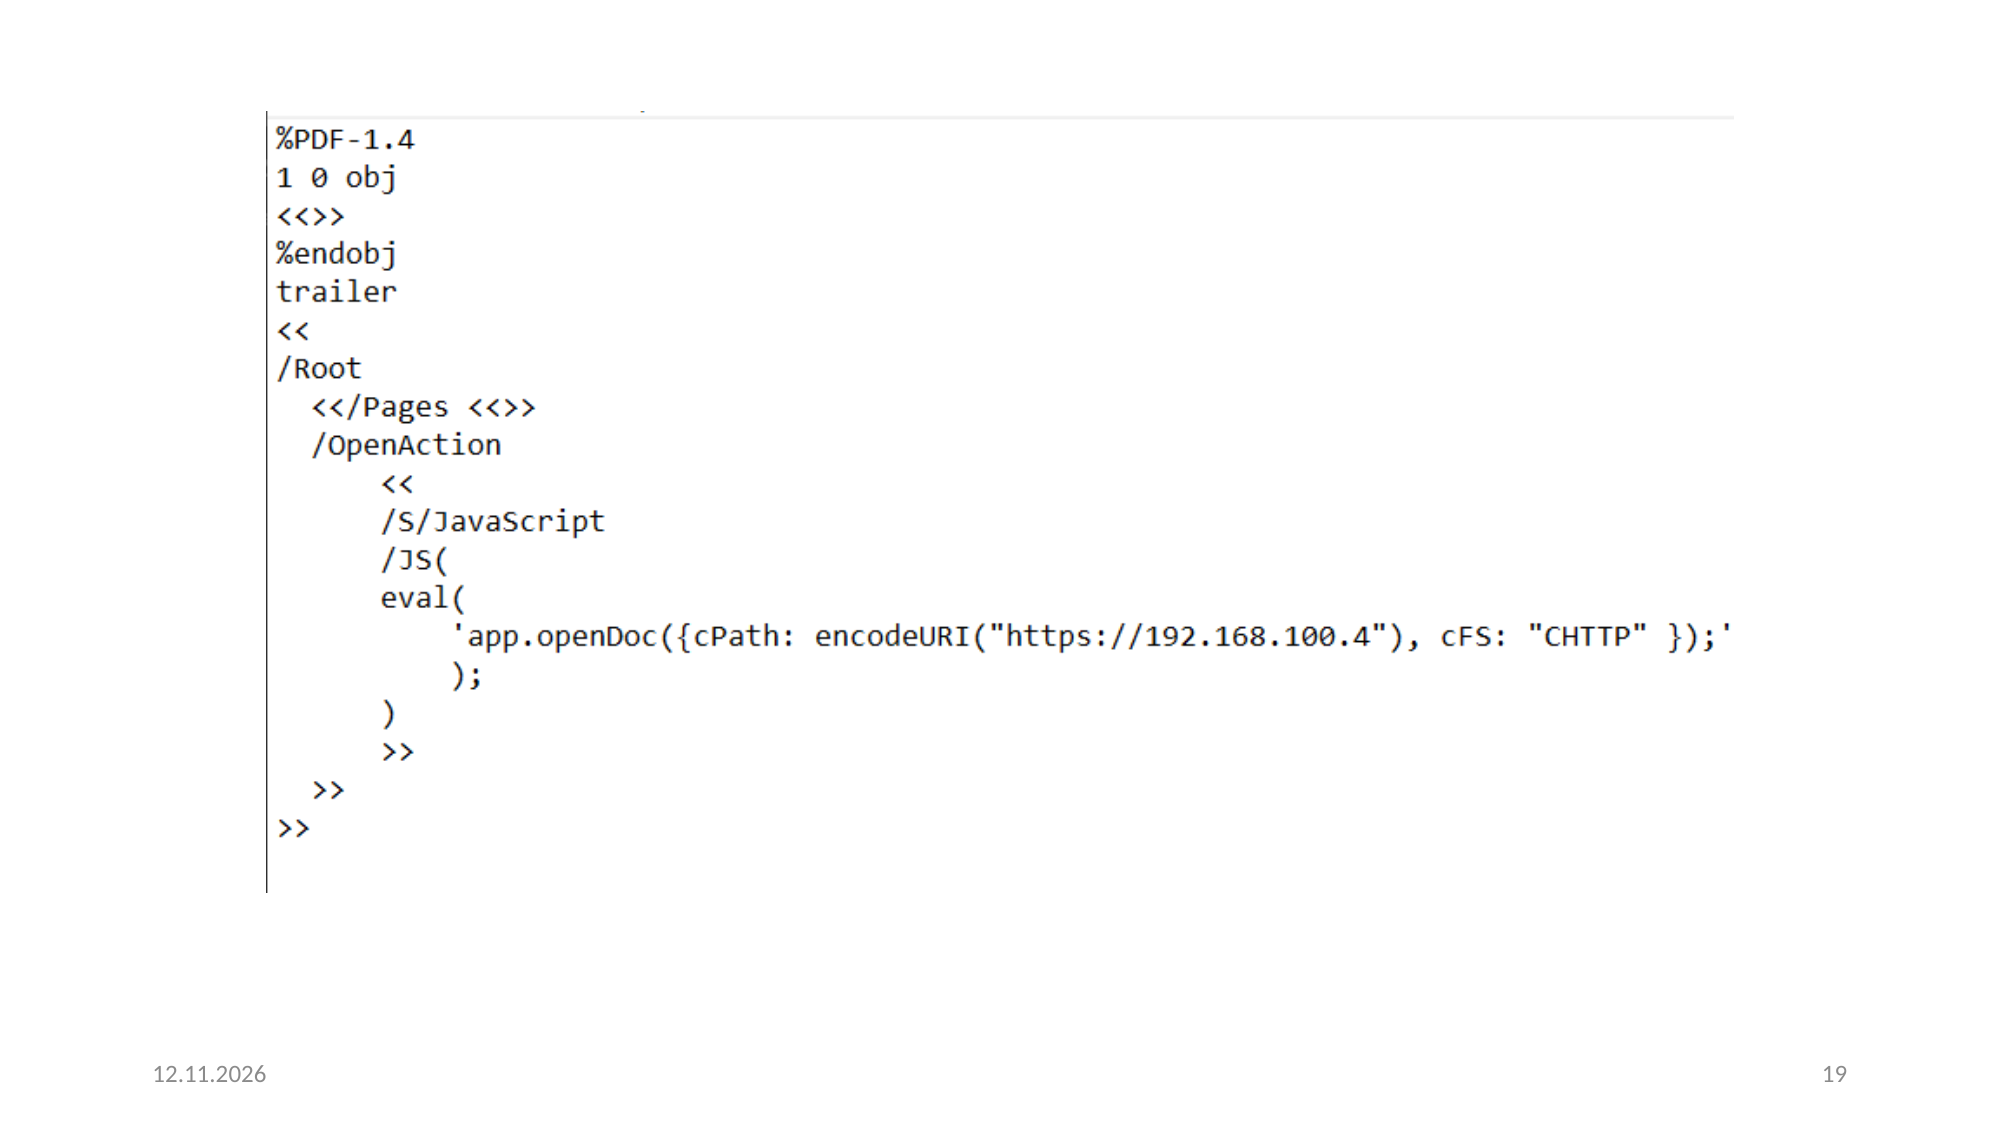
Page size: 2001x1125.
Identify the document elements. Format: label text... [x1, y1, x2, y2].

slide_number 26. 11. 2023 [137, 1042, 588, 1103]
picture [266, 111, 1734, 893]
slide_number 19 [1412, 1042, 1863, 1103]
